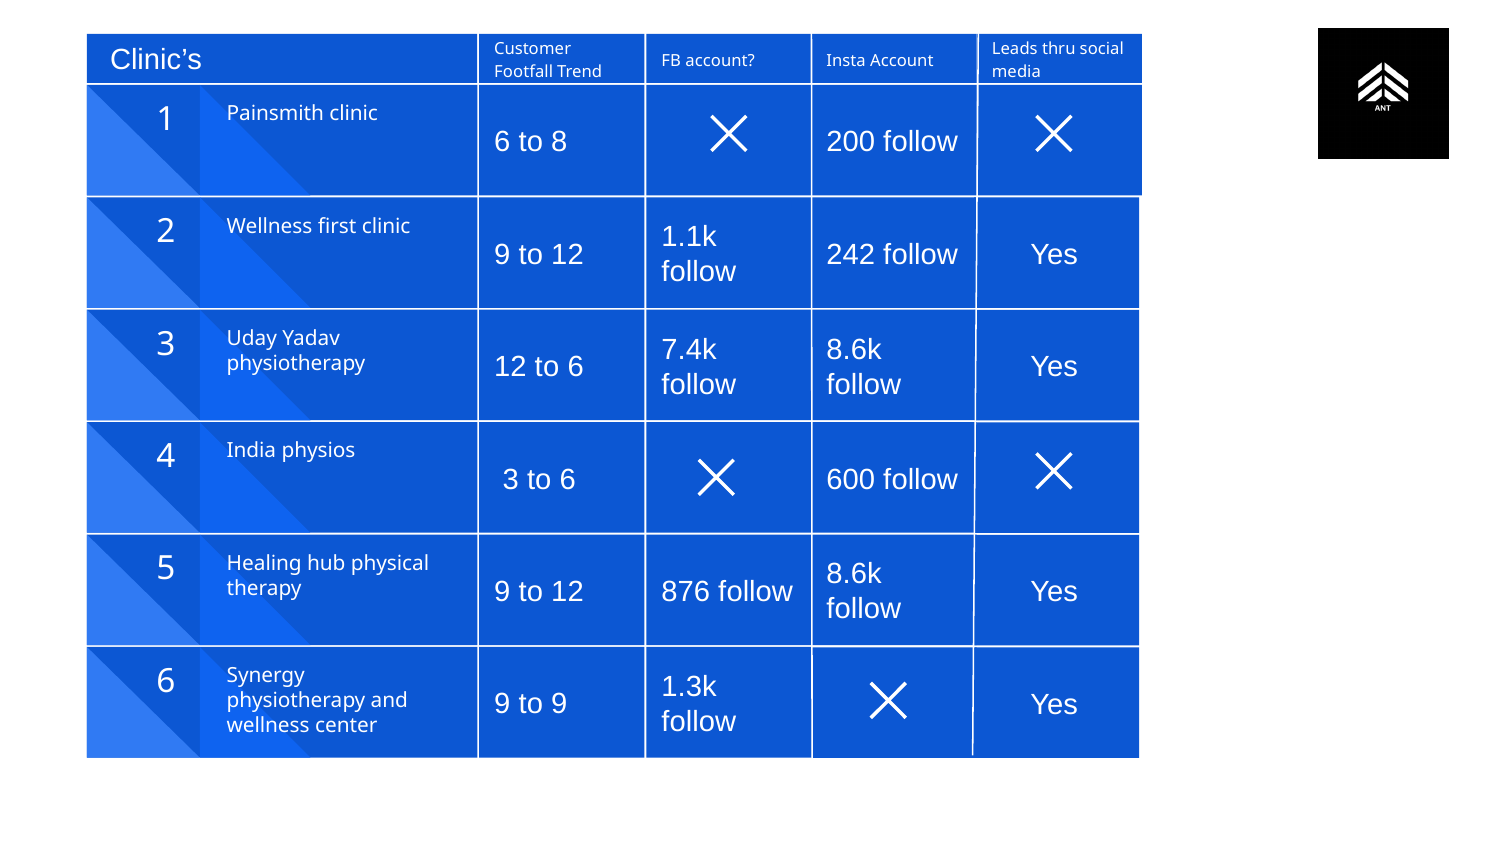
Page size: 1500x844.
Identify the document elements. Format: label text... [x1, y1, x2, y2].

text_box Yes [983, 197, 1140, 308]
text_box [818, 647, 967, 758]
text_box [86, 203, 806, 309]
text_box 242 follow [818, 197, 967, 308]
text_box Yes [983, 647, 1140, 758]
text_box [1035, 114, 1073, 153]
picture [1318, 28, 1450, 160]
text_box 200 follow [818, 84, 967, 196]
text_box [983, 422, 1140, 533]
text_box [86, 421, 806, 533]
text_box Insta Account [813, 33, 970, 83]
text_box Yes [983, 309, 1140, 421]
text_box Yes [983, 534, 1140, 646]
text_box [86, 653, 806, 758]
text_box [983, 84, 1142, 196]
text_box FB account? [646, 33, 810, 83]
text_box Customer Footfall Trend [479, 33, 645, 83]
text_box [86, 84, 806, 196]
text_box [972, 32, 979, 756]
text_box [869, 681, 907, 720]
text_box Leads thru social media [980, 33, 1142, 83]
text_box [86, 309, 806, 421]
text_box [86, 534, 806, 646]
text_box 600 follow [818, 422, 967, 533]
text_box 8.6k follow [818, 309, 967, 421]
text_box [1035, 452, 1073, 490]
text_box 8.6k follow [818, 534, 967, 646]
text_box Clinic’s [86, 33, 478, 83]
